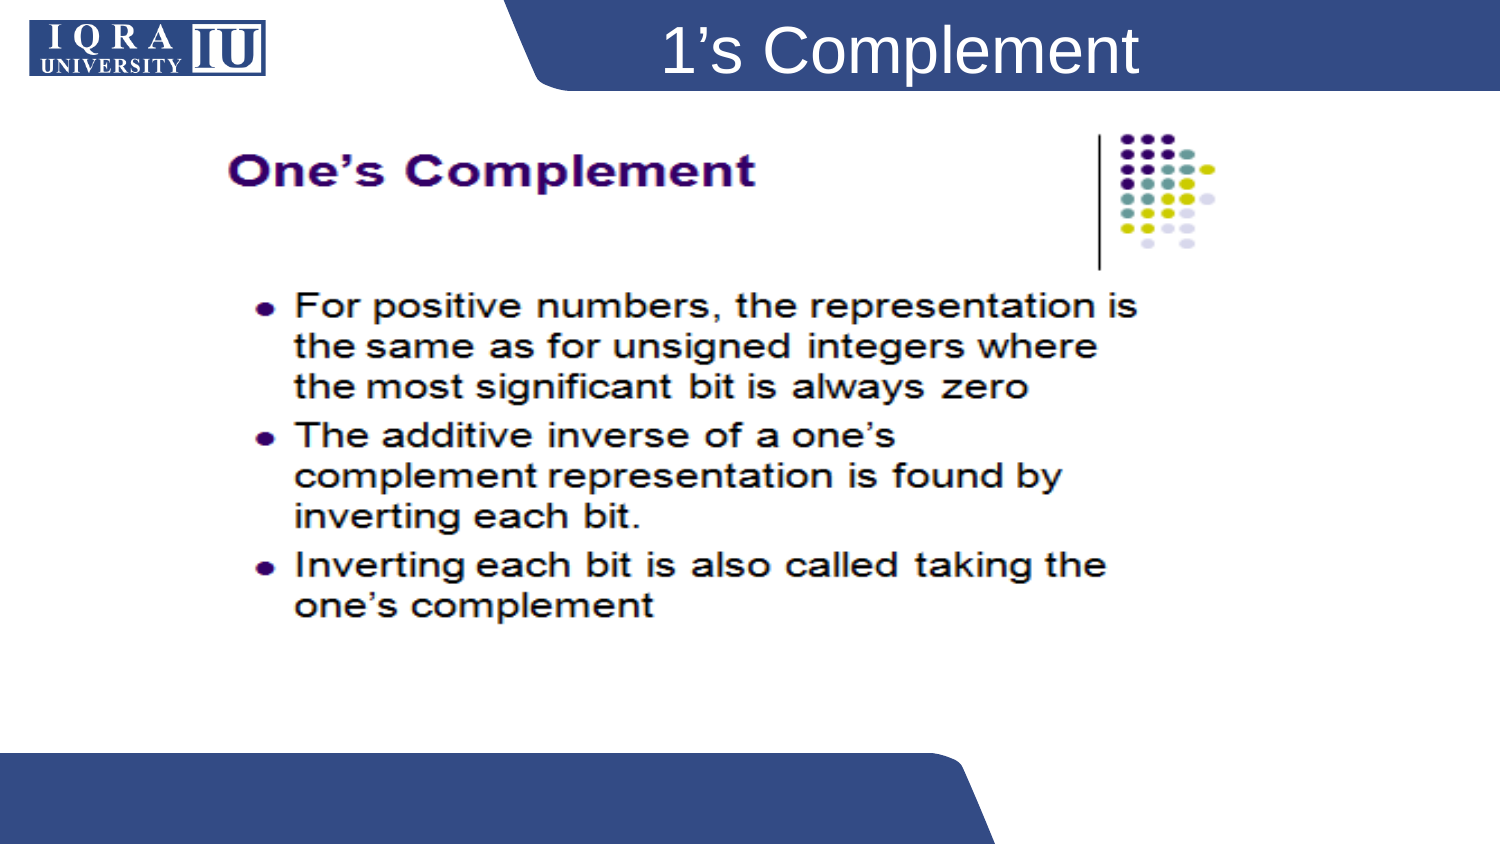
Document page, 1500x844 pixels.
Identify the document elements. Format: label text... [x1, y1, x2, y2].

picture [162, 121, 1238, 727]
title 1’s Complement [225, 0, 1500, 141]
picture [29, 20, 225, 76]
